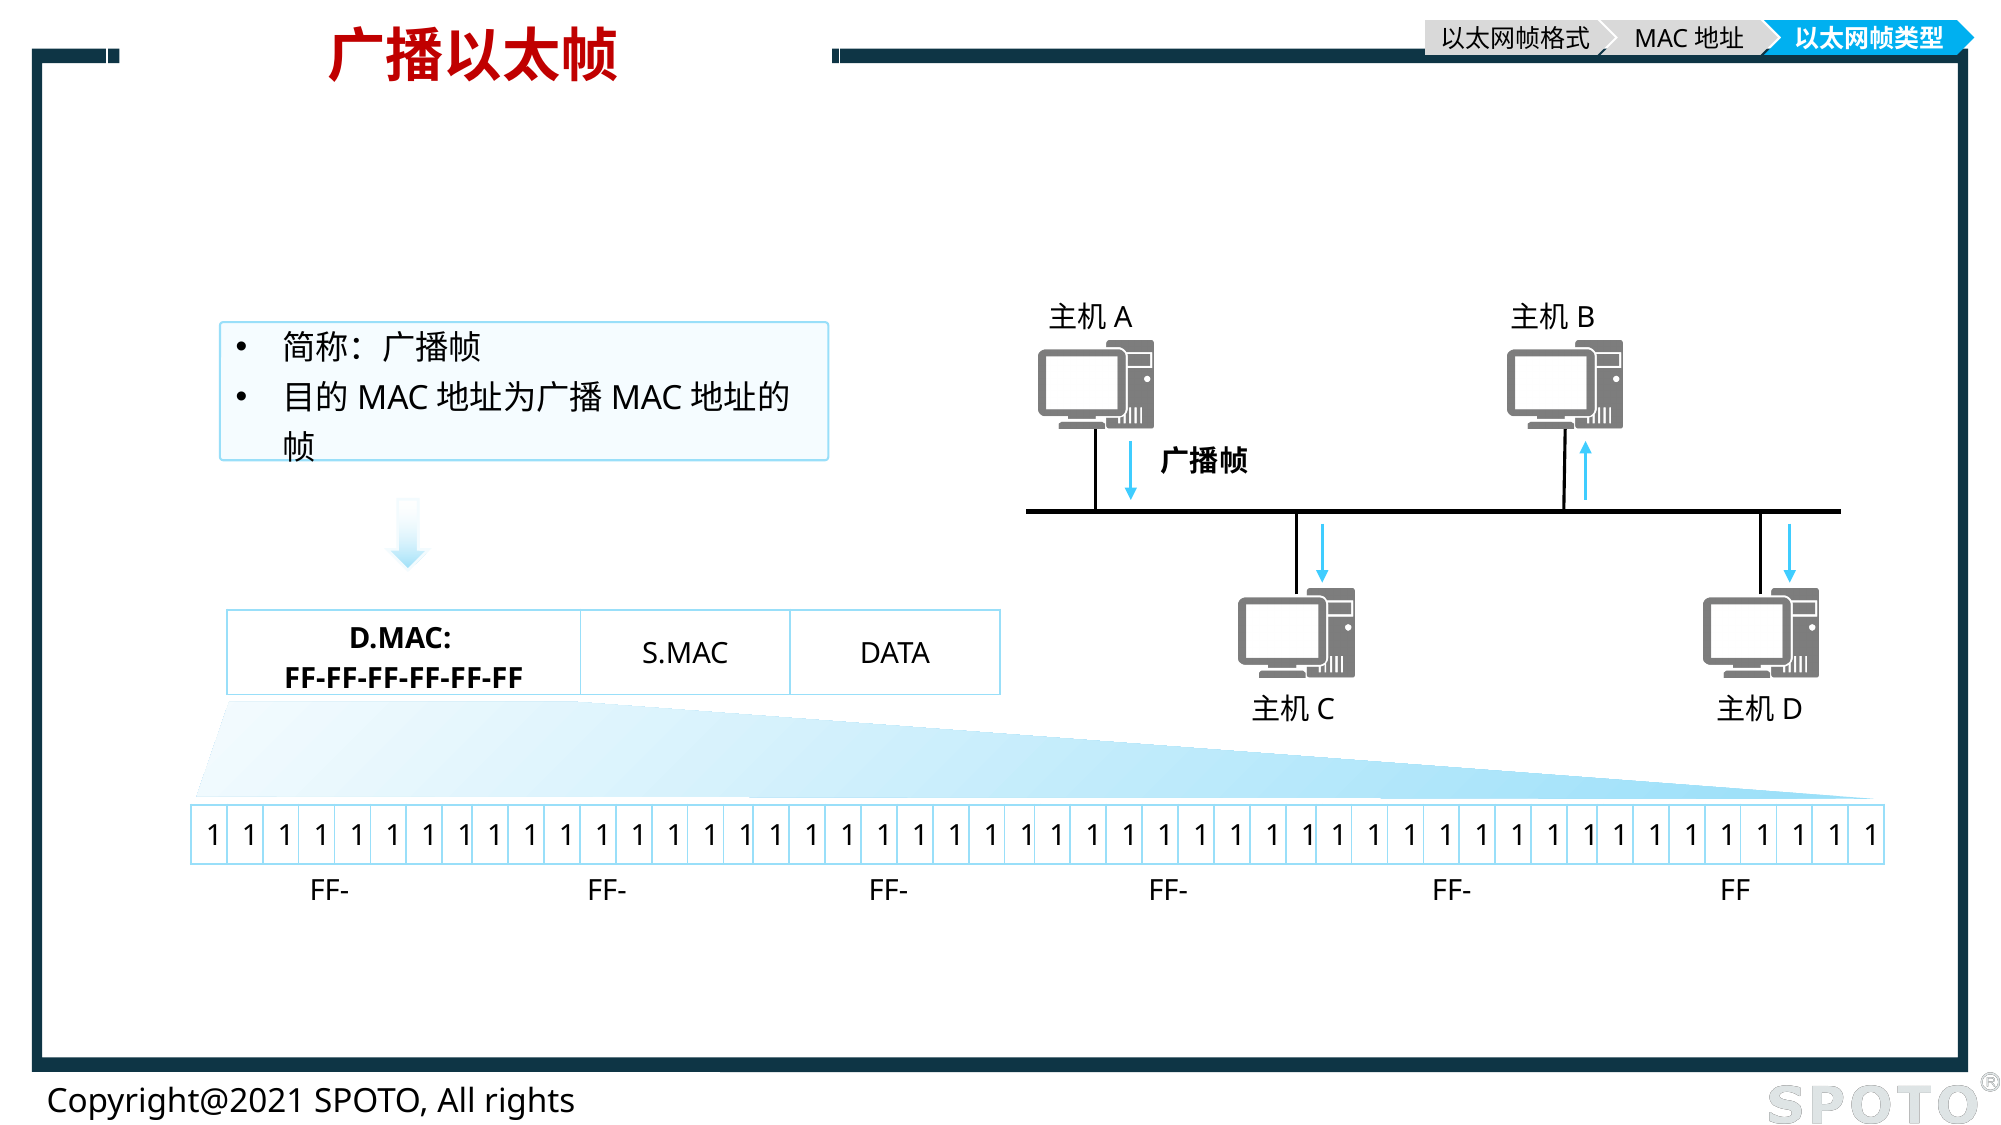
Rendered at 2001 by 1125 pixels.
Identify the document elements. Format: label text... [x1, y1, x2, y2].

table_header 1 [1598, 806, 1632, 863]
text_box [384, 498, 432, 572]
table_header D.MAC: FF-FF-FF-FF-FF-FF [228, 611, 580, 694]
text_box FF- [779, 863, 998, 914]
text_box FF- [1342, 863, 1561, 914]
table_header 1 [1706, 806, 1740, 863]
table_header 1 [1317, 806, 1351, 863]
table_header 1 [826, 806, 860, 863]
table_header 1 [1777, 806, 1811, 863]
table_header 1 [1670, 806, 1704, 863]
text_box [1026, 290, 1842, 734]
table_header 1 [724, 806, 752, 863]
table_header 1 [617, 806, 651, 863]
table_header 1 [545, 806, 579, 863]
table_header 1 [1496, 806, 1530, 863]
table_header 1 [653, 806, 687, 863]
table_header 1 [862, 806, 896, 863]
title 广播以太帧 [106, 2, 840, 112]
table_header 1 [407, 806, 441, 863]
table_header 1 [1071, 806, 1105, 863]
table_header 1 [509, 806, 543, 863]
table_header 1 [299, 806, 334, 863]
text_box 以太网帧类型 [1763, 20, 1975, 55]
text_box FF [1626, 863, 1845, 914]
table_header 1 [790, 806, 824, 863]
table_header 1 [1424, 806, 1458, 863]
text_box FF- [220, 863, 439, 914]
table_header 1 [1143, 806, 1177, 863]
table_header 1 [581, 806, 615, 863]
table_header 1 [1849, 806, 1883, 863]
table_header 1 [264, 806, 298, 863]
table_header 1 [754, 806, 788, 863]
table_header 1 [1035, 806, 1069, 863]
table_header 1 [443, 806, 471, 863]
table_header 1 [934, 806, 968, 863]
table_header 1 [192, 806, 226, 863]
text_box FF- [497, 863, 717, 914]
table_header 1 [1179, 806, 1213, 863]
table_header 1 [1741, 806, 1776, 863]
table_header DATA [791, 611, 999, 694]
table_header 1 [1460, 806, 1494, 863]
table_header 1 [1813, 806, 1847, 863]
table_header 1 [970, 806, 1004, 863]
table_header 1 [1388, 806, 1423, 863]
table_header 1 [473, 806, 507, 863]
text_box 以太网帧格式 [1425, 20, 1615, 55]
table_header S.MAC [581, 611, 789, 694]
text_box 简称：广播帧 目的MAC地址为广播MAC地址的帧 [218, 321, 830, 462]
table_header 1 [1634, 806, 1668, 863]
text_box [195, 700, 1874, 800]
table_header 1 [1215, 806, 1249, 863]
table_header 1 [1107, 806, 1141, 863]
table_header 1 [1568, 806, 1596, 863]
table_header 1 [688, 806, 723, 863]
table_header 1 [335, 806, 370, 863]
table_header 1 [1005, 806, 1034, 863]
table_header 1 [1251, 806, 1285, 863]
text_box MAC地址 [1600, 20, 1778, 55]
table_header 1 [1532, 806, 1566, 863]
table_header 1 [1352, 806, 1387, 863]
table_header 1 [228, 806, 262, 863]
table_header 1 [1287, 806, 1315, 863]
text_box FF- [1058, 863, 1278, 914]
table_header 1 [898, 806, 932, 863]
table_header 1 [371, 806, 405, 863]
